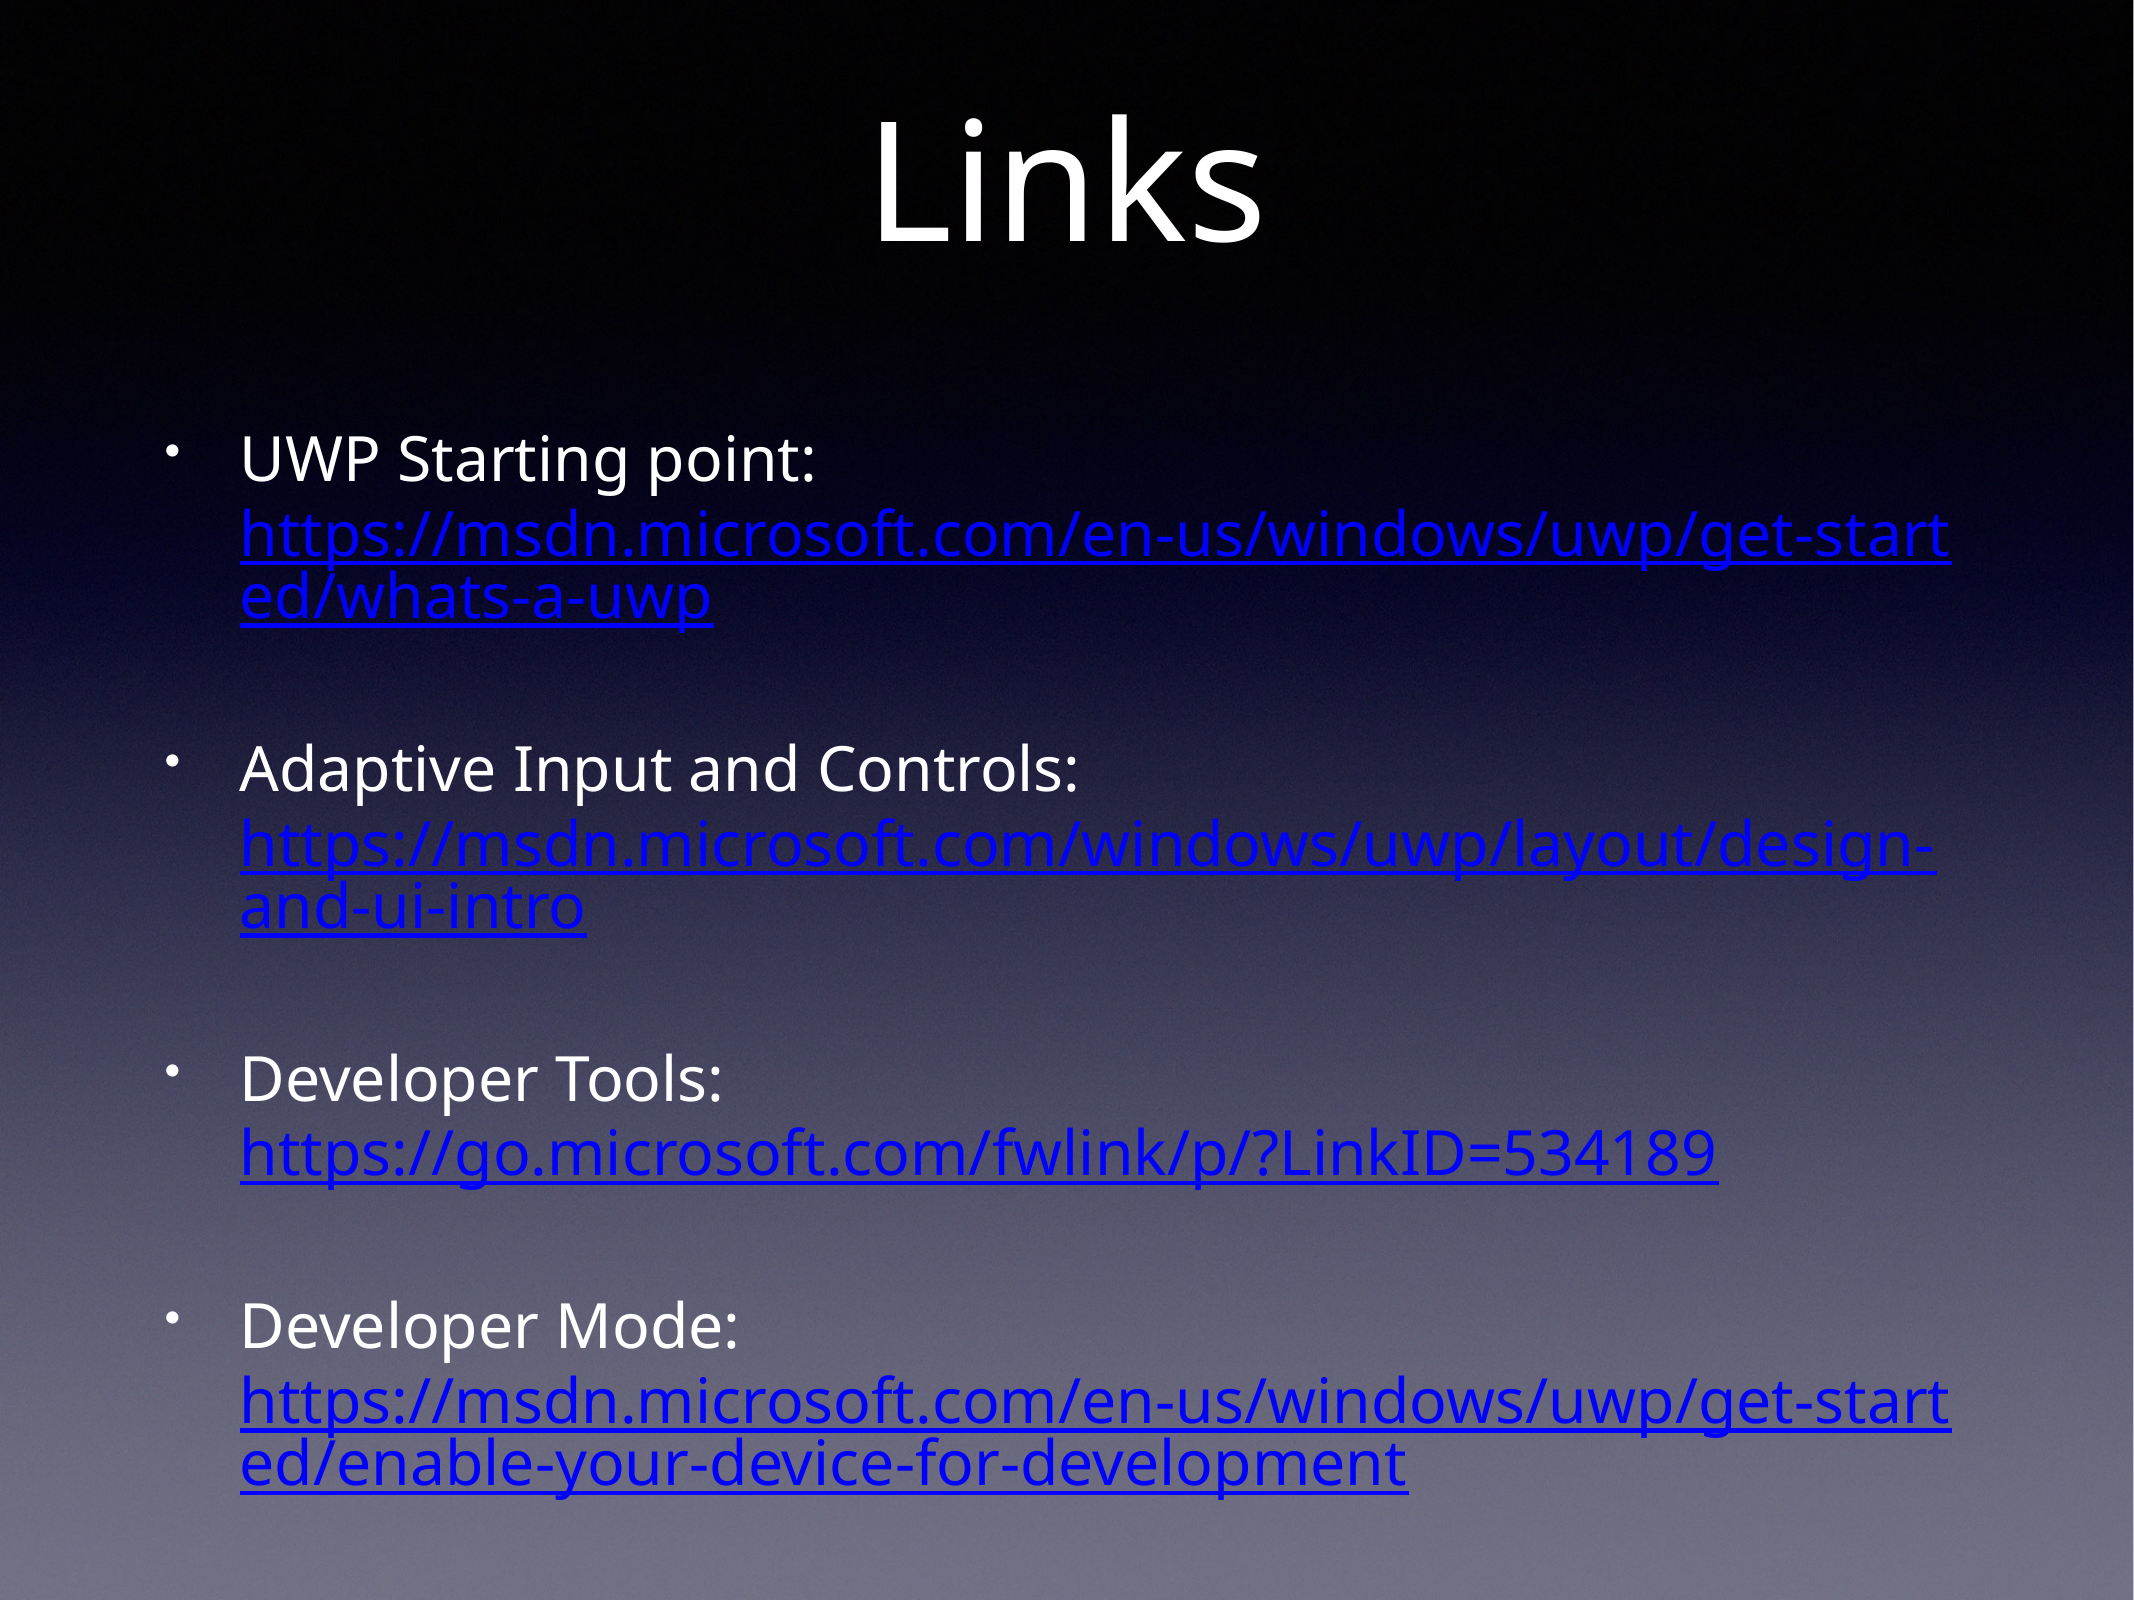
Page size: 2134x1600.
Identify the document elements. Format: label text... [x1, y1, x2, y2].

picture [0, 0, 2134, 1600]
list UWP Starting point: https://msdn.microsoft.com/en-us/windows/uwp/get-started/whats-a-uwp Adaptive Input and Controls: https://msdn.microsoft.com/windows/uwp/layout/design-and-ui-intro Developer Tools: https://go.microsoft.com/fwlink/p/?LinkID=534189 Developer Mode: https://msdn.microsoft.com/en-us/windows/uwp/get-started/enable-your-device-for-development [155, 282, 1978, 1457]
title Links [155, 66, 1978, 282]
